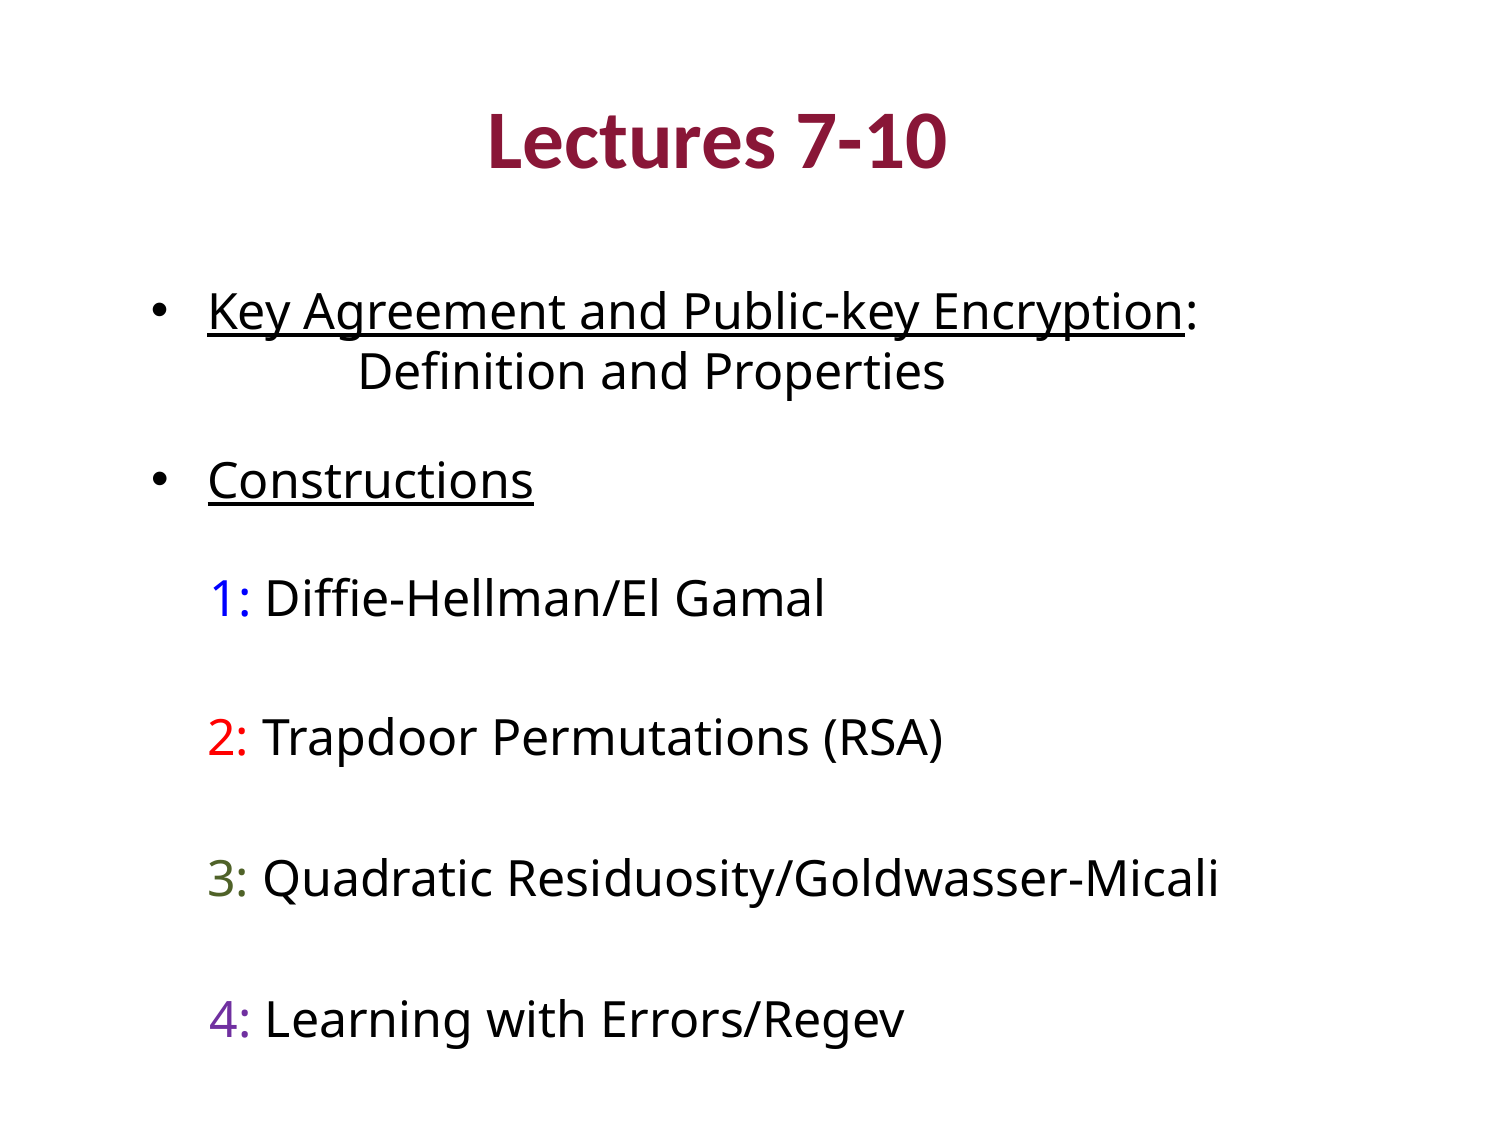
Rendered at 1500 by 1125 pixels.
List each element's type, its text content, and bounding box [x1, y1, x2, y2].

text_box 4: Learning with Errors/Regev [194, 975, 1317, 1059]
text_box Key Agreement and Public-key Encryption: Definition and Properties [135, 270, 1500, 409]
text_box Constructions [136, 408, 1500, 548]
text_box 2: Trapdoor Permutations (RSA) [192, 670, 1430, 800]
text_box Lectures 7-10 [3, 78, 1433, 208]
text_box 1: Diffie-Hellman/El Gamal [194, 555, 1317, 638]
text_box 3: Quadratic Residuosity/Goldwasser-Micali [192, 811, 1315, 942]
